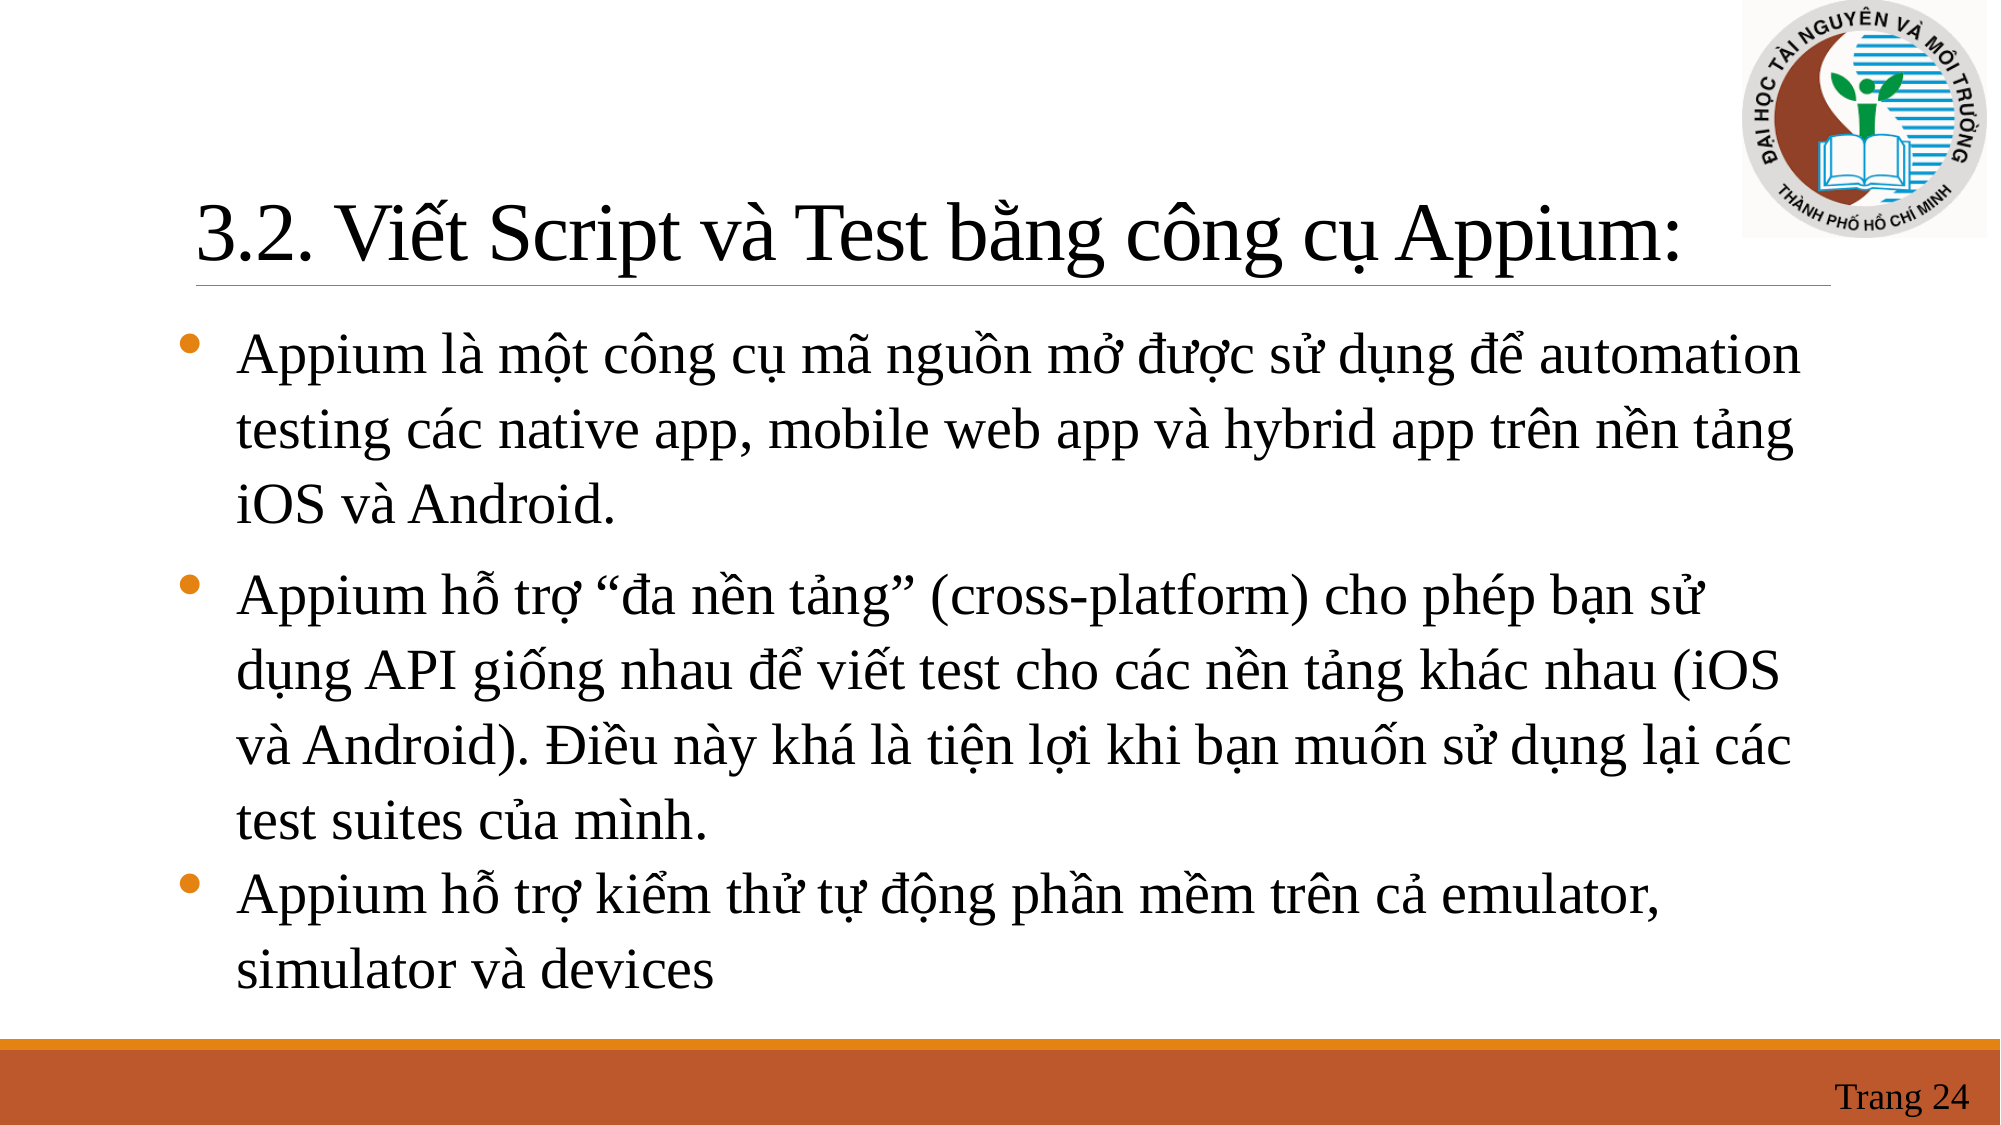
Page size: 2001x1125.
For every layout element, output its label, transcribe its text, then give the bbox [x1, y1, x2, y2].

list Appium là một công cụ mã nguồn mở được sử dụng để automation testing các native app, mobile web app và hybrid app trên nền tảng iOS và Android. Appium hỗ trợ “đa nền tảng” (cross-platform) cho phép bạn sử dụng API giống nhau để viết test cho các nền tảng khác nhau (iOS và Android). Điều này khá là tiện lợi khi bạn muốn sử dụng lại các test suites của mình. Appium hỗ trợ kiểm thử tự động phần mềm trên cả emulator, simulator và devices [179, 302, 1830, 1100]
title 3.2. Viết Script và Test bằng công cụ Appium: [180, 47, 1830, 285]
text_box Trang 24 [1819, 1064, 1987, 1125]
picture [1742, 0, 1988, 239]
